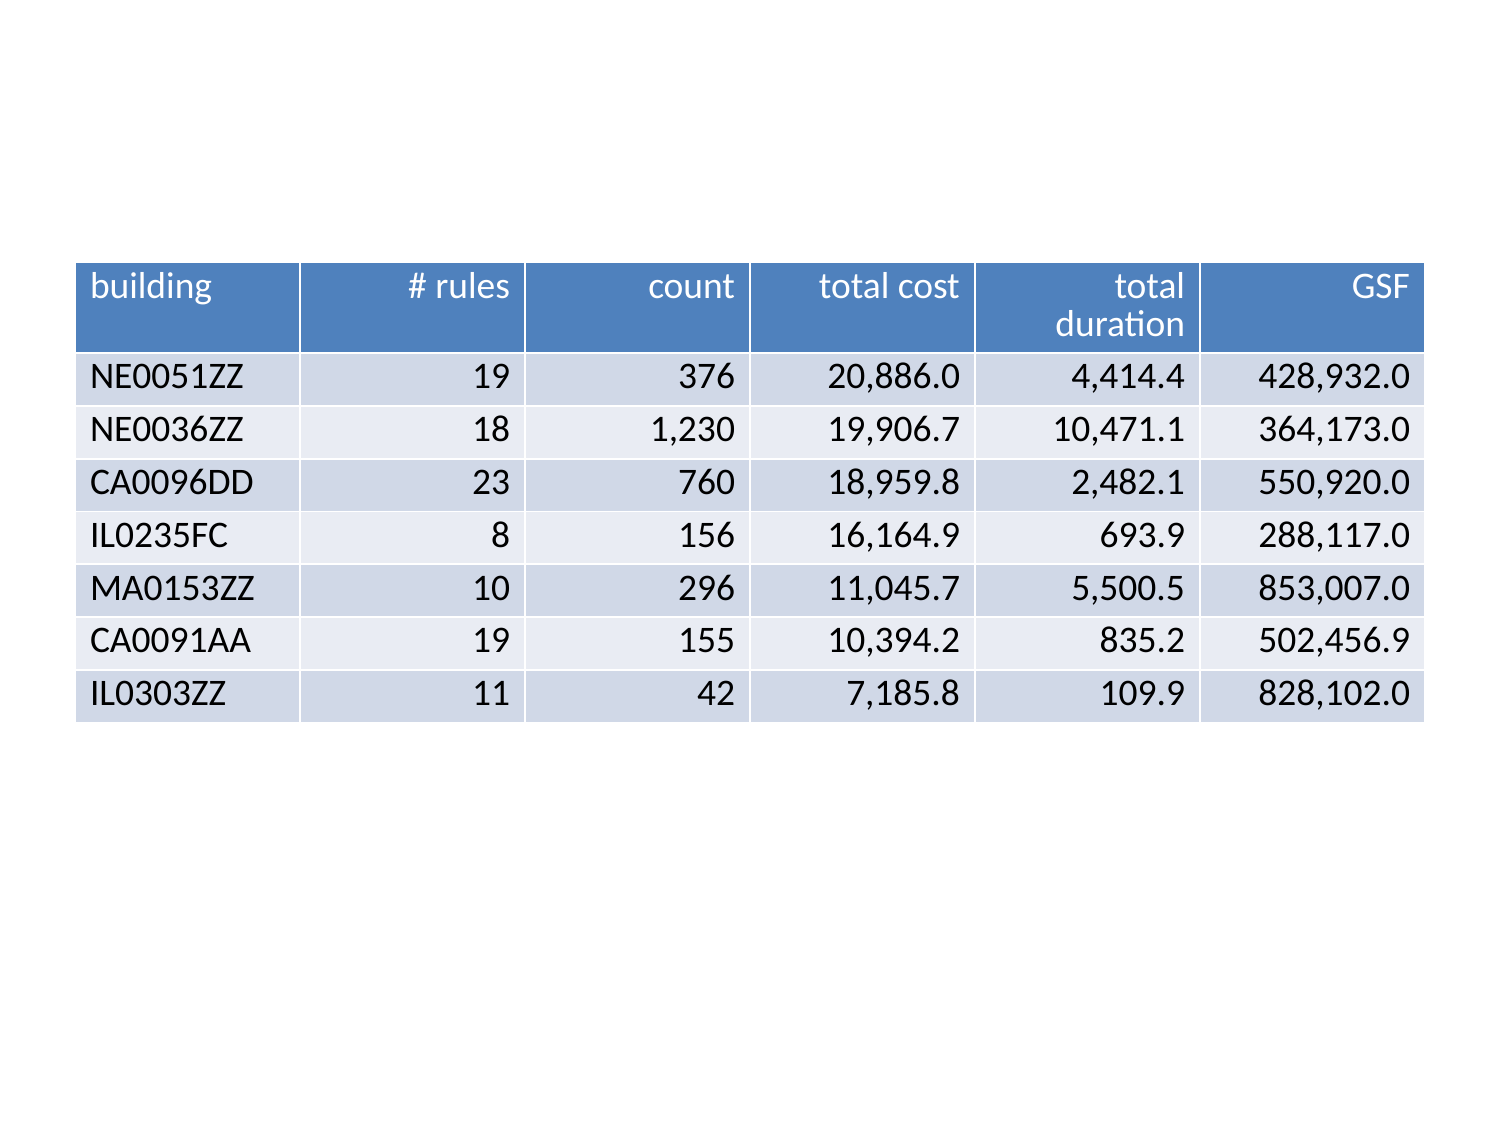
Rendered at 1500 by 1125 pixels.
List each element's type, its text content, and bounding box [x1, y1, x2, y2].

table_cell 364,173.0 [1201, 407, 1424, 458]
table_cell IL0235FC [76, 512, 299, 563]
table_header total cost [751, 263, 974, 352]
table_header total duration [976, 263, 1199, 352]
table_cell 42 [526, 671, 749, 722]
table_cell 20,886.0 [751, 354, 974, 405]
table_header building [76, 263, 299, 352]
table_cell 7,185.8 [751, 671, 974, 722]
table_cell 23 [301, 460, 524, 511]
table_cell 4,414.4 [976, 354, 1199, 405]
table_cell 760 [526, 460, 749, 511]
table_cell CA0096DD [76, 460, 299, 511]
table_cell 2,482.1 [976, 460, 1199, 511]
table_cell NE0036ZZ [76, 407, 299, 458]
table_cell 853,007.0 [1201, 565, 1424, 616]
table_cell 11,045.7 [751, 565, 974, 616]
table_header # rules [301, 263, 524, 352]
table_cell 18,959.8 [751, 460, 974, 511]
table_cell NE0051ZZ [76, 354, 299, 405]
table_cell 376 [526, 354, 749, 405]
table_cell 109.9 [976, 671, 1199, 722]
table_cell IL0303ZZ [76, 671, 299, 722]
table_cell 288,117.0 [1201, 512, 1424, 563]
table_cell 19 [301, 354, 524, 405]
table_cell 1,230 [526, 407, 749, 458]
table_header GSF [1201, 263, 1424, 352]
table_cell 10 [301, 565, 524, 616]
table_cell 18 [301, 407, 524, 458]
table_cell MA0153ZZ [76, 565, 299, 616]
table_cell 428,932.0 [1201, 354, 1424, 405]
table_cell 835.2 [976, 618, 1199, 669]
table_cell 10,471.1 [976, 407, 1199, 458]
table_cell 550,920.0 [1201, 460, 1424, 511]
table_cell 19 [301, 618, 524, 669]
table_cell 296 [526, 565, 749, 616]
table_cell CA0091AA [76, 618, 299, 669]
table_cell 16,164.9 [751, 512, 974, 563]
table_cell 19,906.7 [751, 407, 974, 458]
table_cell 828,102.0 [1201, 671, 1424, 722]
table_cell 502,456.9 [1201, 618, 1424, 669]
table_cell 5,500.5 [976, 565, 1199, 616]
table_cell 693.9 [976, 512, 1199, 563]
table_cell 156 [526, 512, 749, 563]
table_cell 11 [301, 671, 524, 722]
table_cell 155 [526, 618, 749, 669]
table_header count [526, 263, 749, 352]
table_cell 8 [301, 512, 524, 563]
table_cell 10,394.2 [751, 618, 974, 669]
